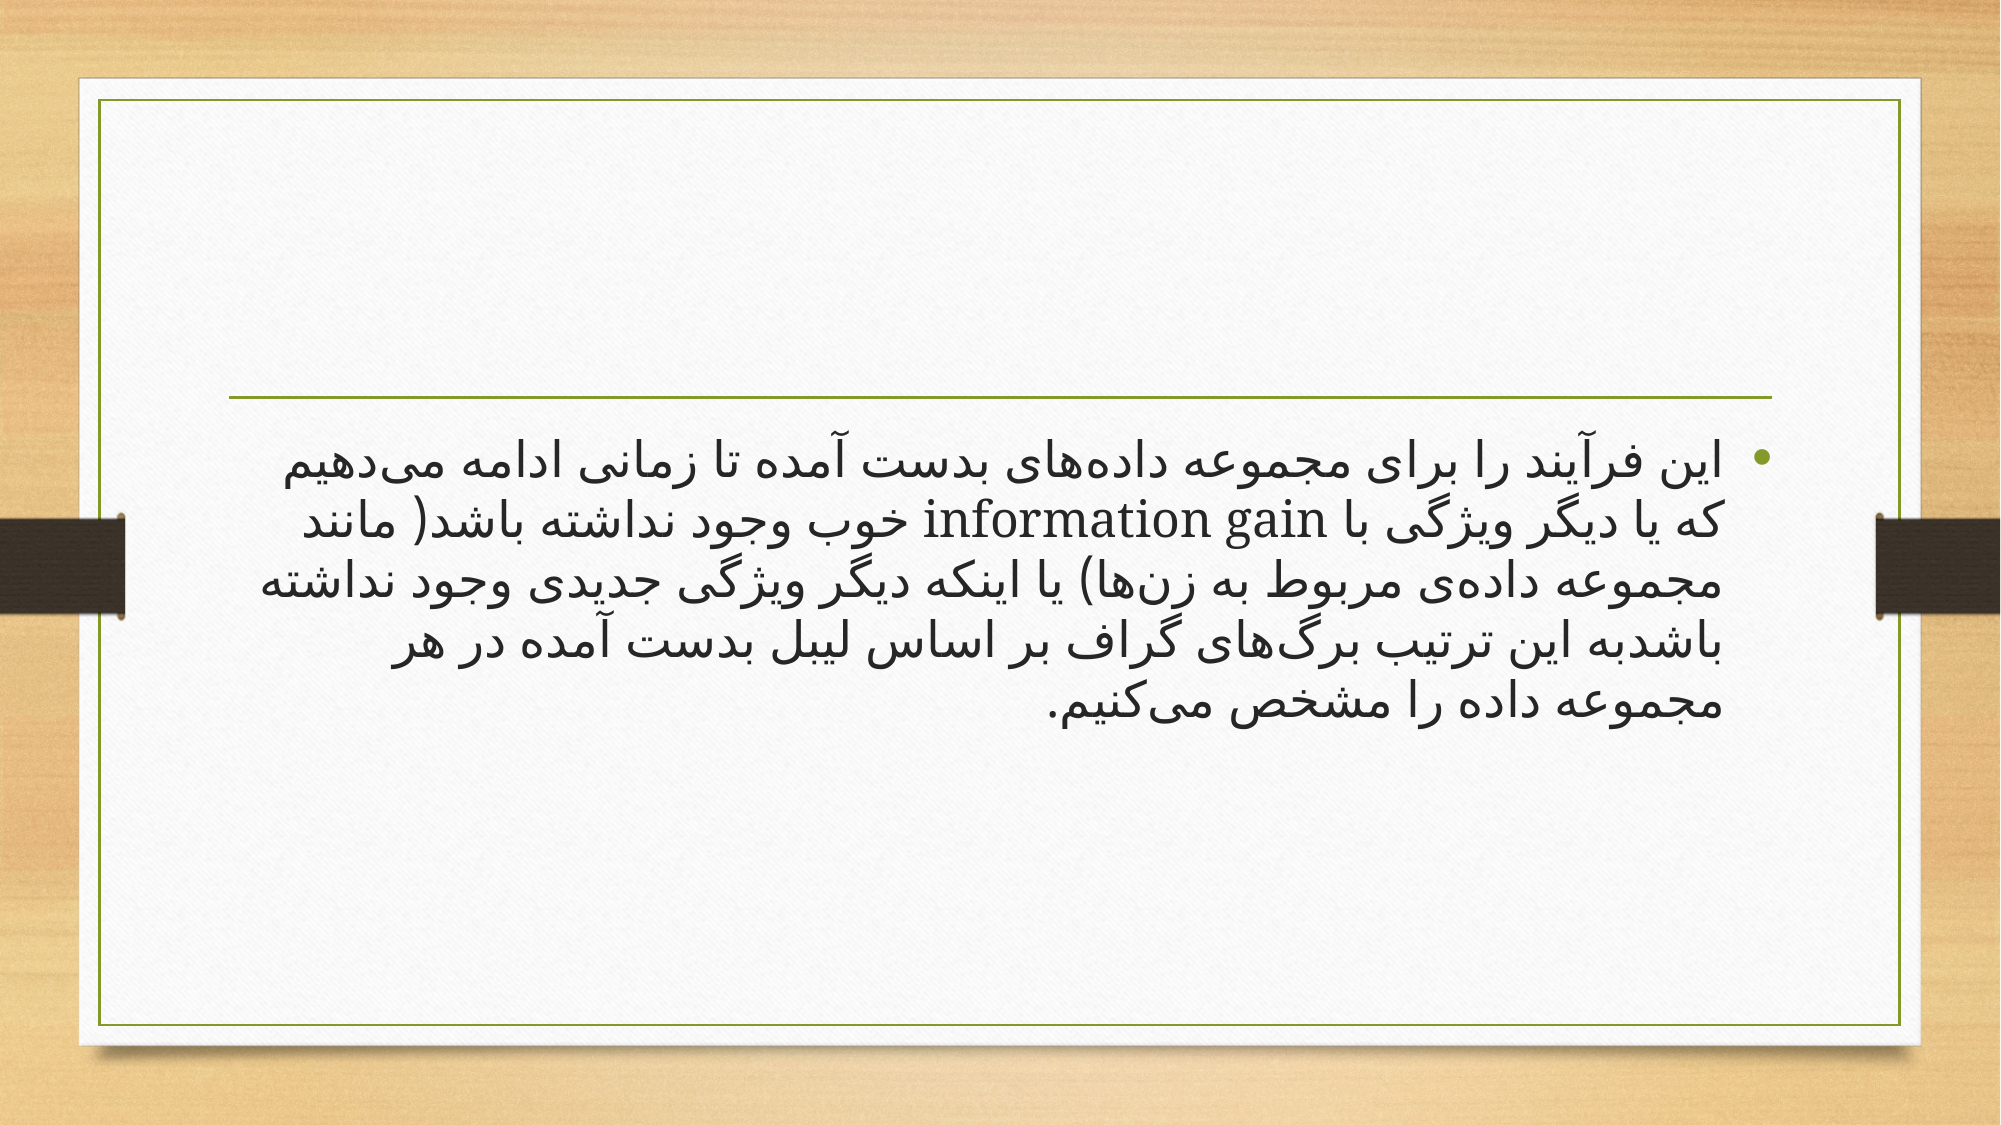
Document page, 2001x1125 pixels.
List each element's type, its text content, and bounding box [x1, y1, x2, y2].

picture [0, 0, 2001, 1125]
list این فرآیند را برای مجموعه داده‌های بدست آمده تا زمانی ادامه می‌دهیم که یا دیگر ویژگی با information gain خوب وجود نداشته باشد( مانند مجموعه داده‌ی مربوط به زن‌ها) یا اینکه دیگر ویژگی جدیدی وجود نداشته باشدبه این ترتیب برگ‌های گراف بر اساس لیبل بدست آمده در هر مجموعه داده را مشخص می‌کنیم. [212, 419, 1788, 964]
